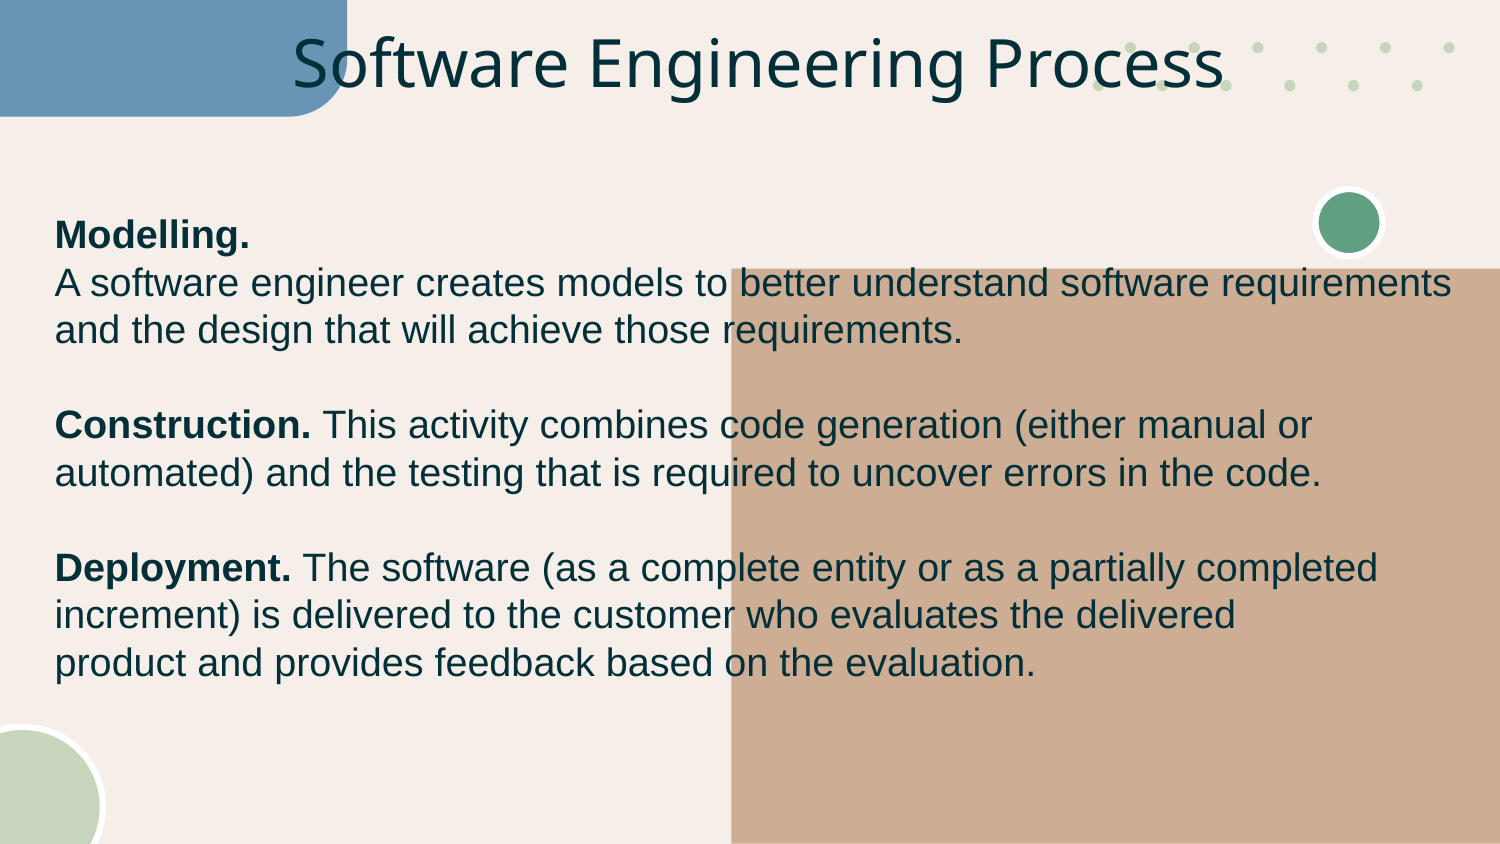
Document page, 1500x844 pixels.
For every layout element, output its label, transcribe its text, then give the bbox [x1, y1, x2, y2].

title Software Engineering Process [118, 0, 1382, 94]
text_box Modelling. A software engineer creates models to better understand software requirements and the design that will achieve those requirements. Construction. This activity combines code generation (either manual or automated) and the testing that is required to uncover errors in the code. Deployment. The software (as a complete entity or as a partially completed increment) is delivered to the customer who evaluates the delivered product and provides feedback based on the evaluation. [39, 146, 1469, 779]
